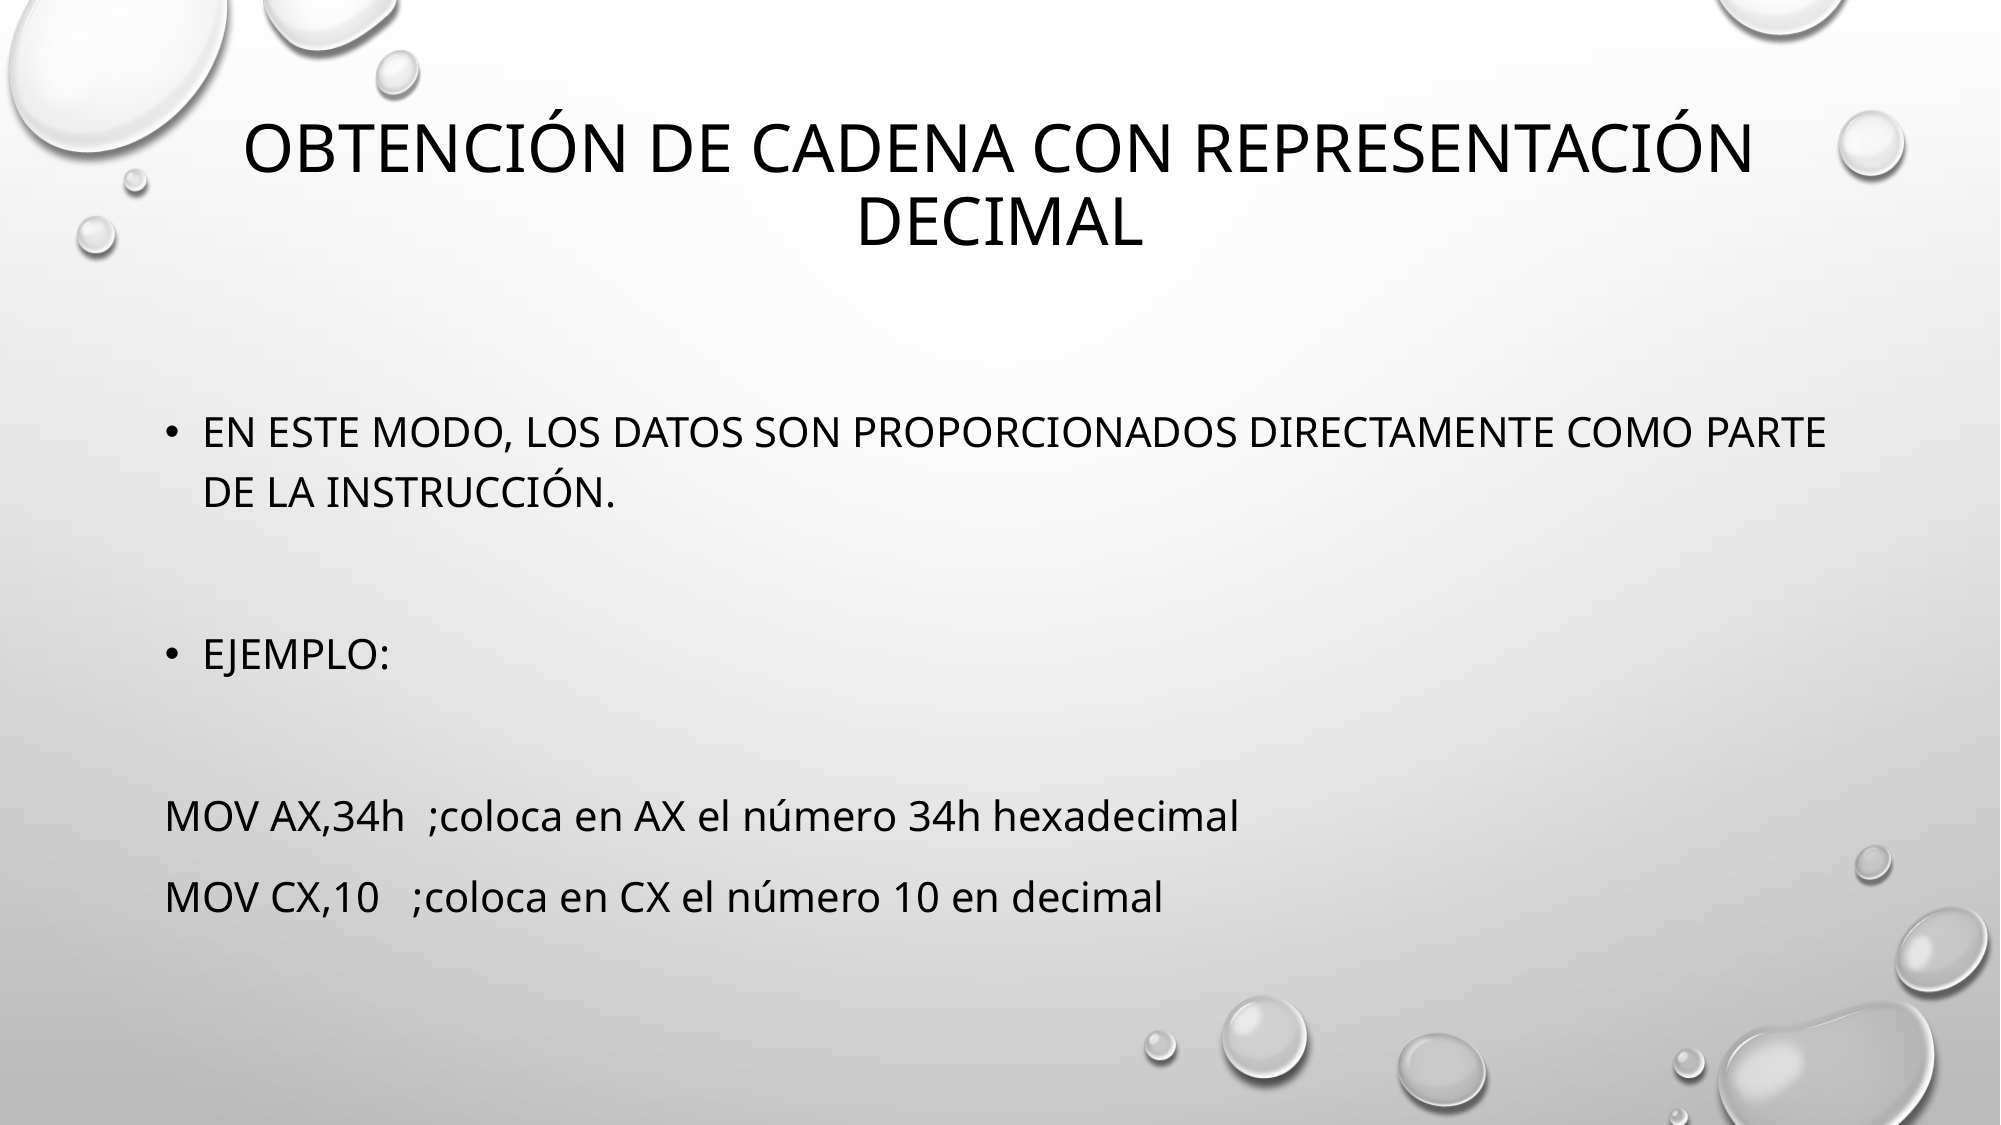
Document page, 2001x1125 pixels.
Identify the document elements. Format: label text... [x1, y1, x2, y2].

picture [0, 0, 2000, 1125]
list En este modo, los datos son proporcionados directamente como parte de la instrucción. Ejemplo: MOV AX,34h ;coloca en AX el número 34h hexadecimal MOV CX,10 ;coloca en CX el número 10 en decimal [149, 388, 1850, 950]
title obtención de cadena con representación decimal [149, 101, 1851, 364]
